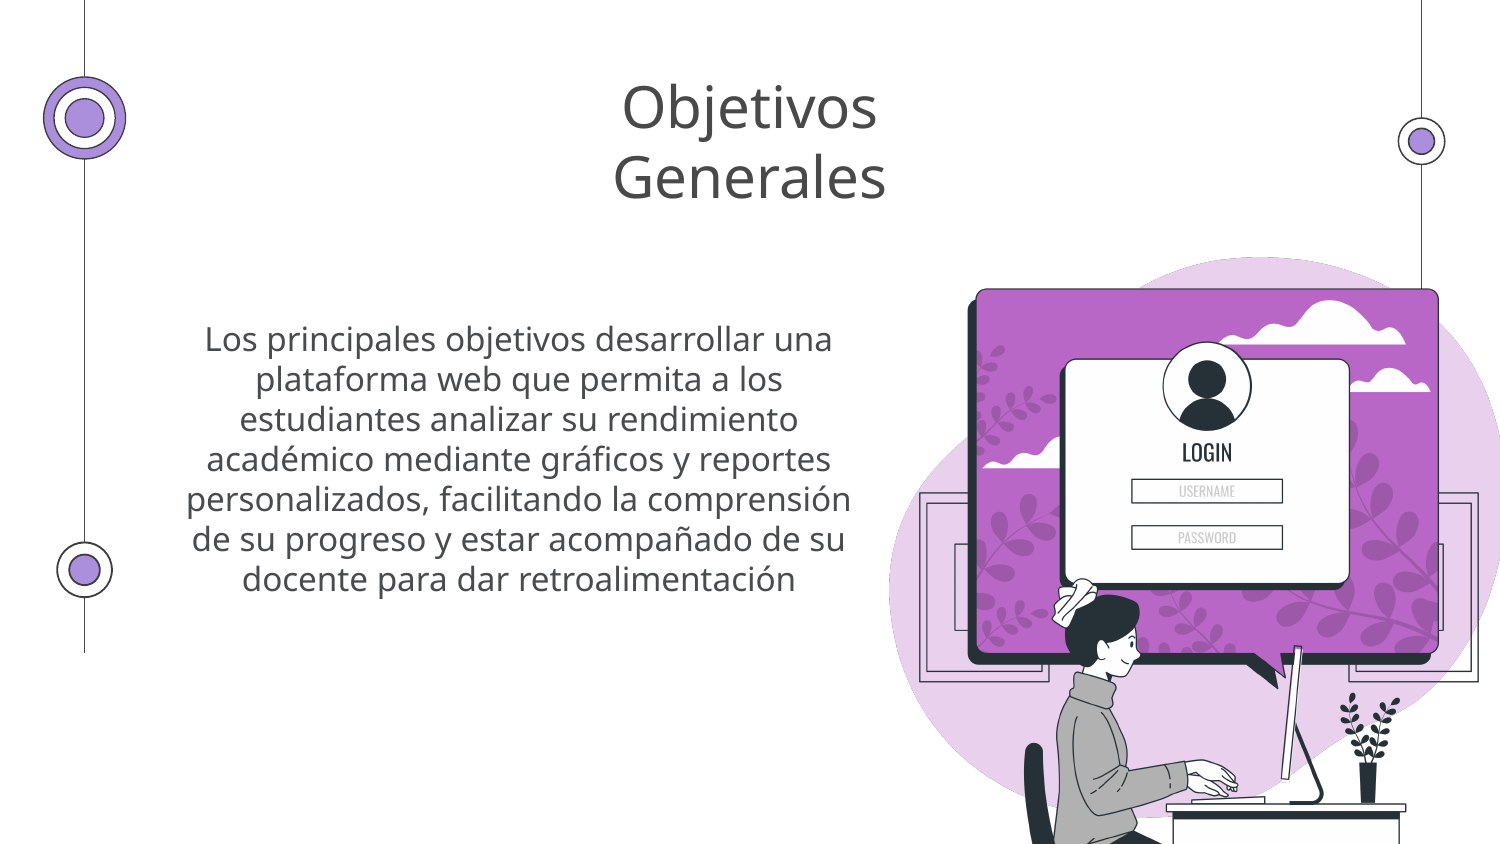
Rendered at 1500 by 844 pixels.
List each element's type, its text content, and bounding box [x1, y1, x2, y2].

title Objetivos Generales [486, 55, 1014, 150]
subtitle Los principales objetivos desarrollar una plataforma web que permita a los estudiantes analizar su rendimiento académico mediante gráficos y reportes personalizados, facilitando la comprensión de su progreso y estar acompañado de su docente para dar retroalimentación [159, 263, 861, 632]
picture [866, 230, 1500, 844]
